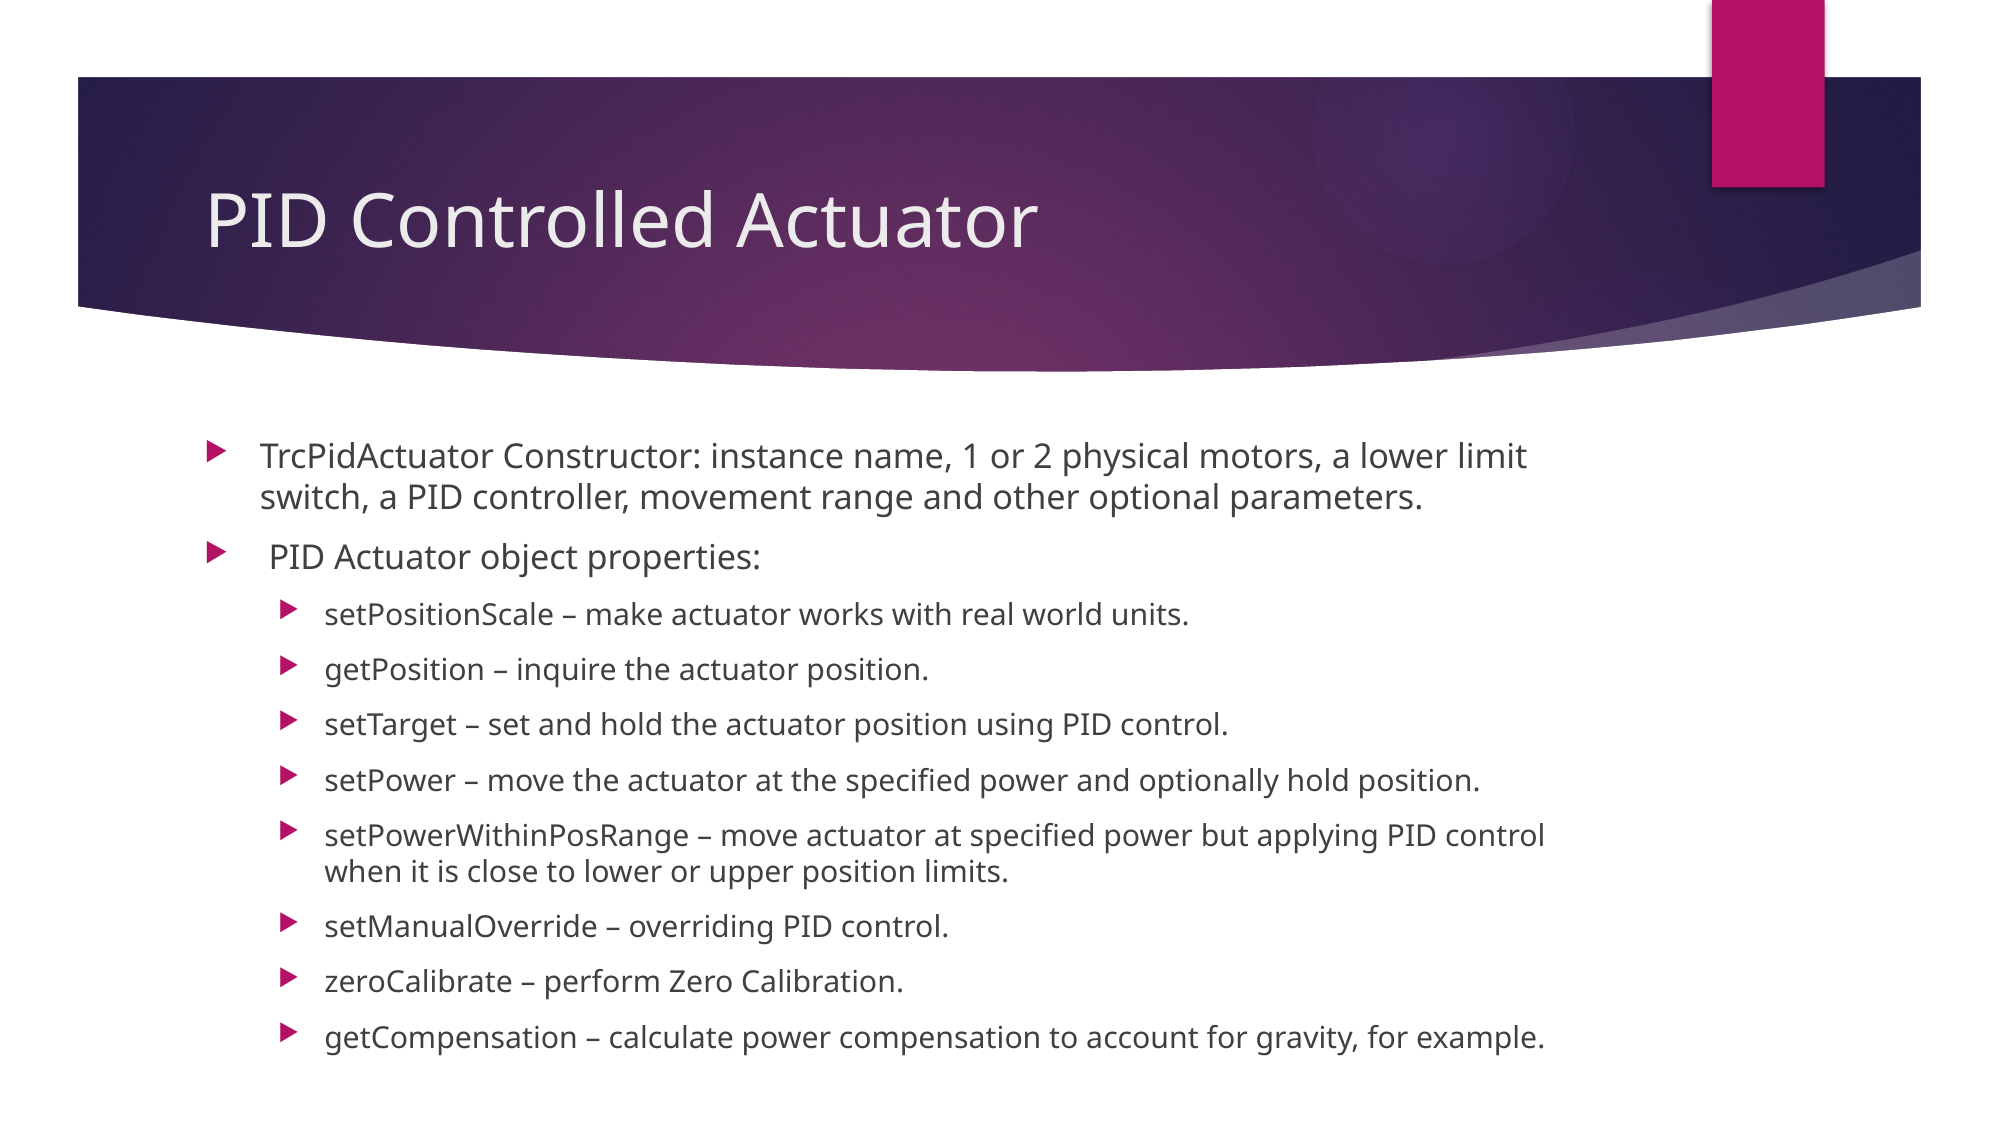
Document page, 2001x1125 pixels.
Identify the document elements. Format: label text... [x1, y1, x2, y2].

title PID Controlled Actuator [189, 159, 1627, 276]
list TrcPidActuator Constructor: instance name, 1 or 2 physical motors, a lower limit switch, a PID controller, movement range and other optional parameters. PID Actuator object properties: setPositionScale – make actuator works with real world units. getPosition – inquire the actuator position. setTarget – set and hold the actuator position using PID control. setPower – move the actuator at the specified power and optionally hold position. setPowerWithinPosRange – move actuator at specified power but applying PID control when it is close to lower or upper position limits. setManualOverride – overriding PID control. zeroCalibrate – perform Zero Calibration. getCompensation – calculate power compensation to account for gravity, for example. [189, 427, 1638, 1072]
